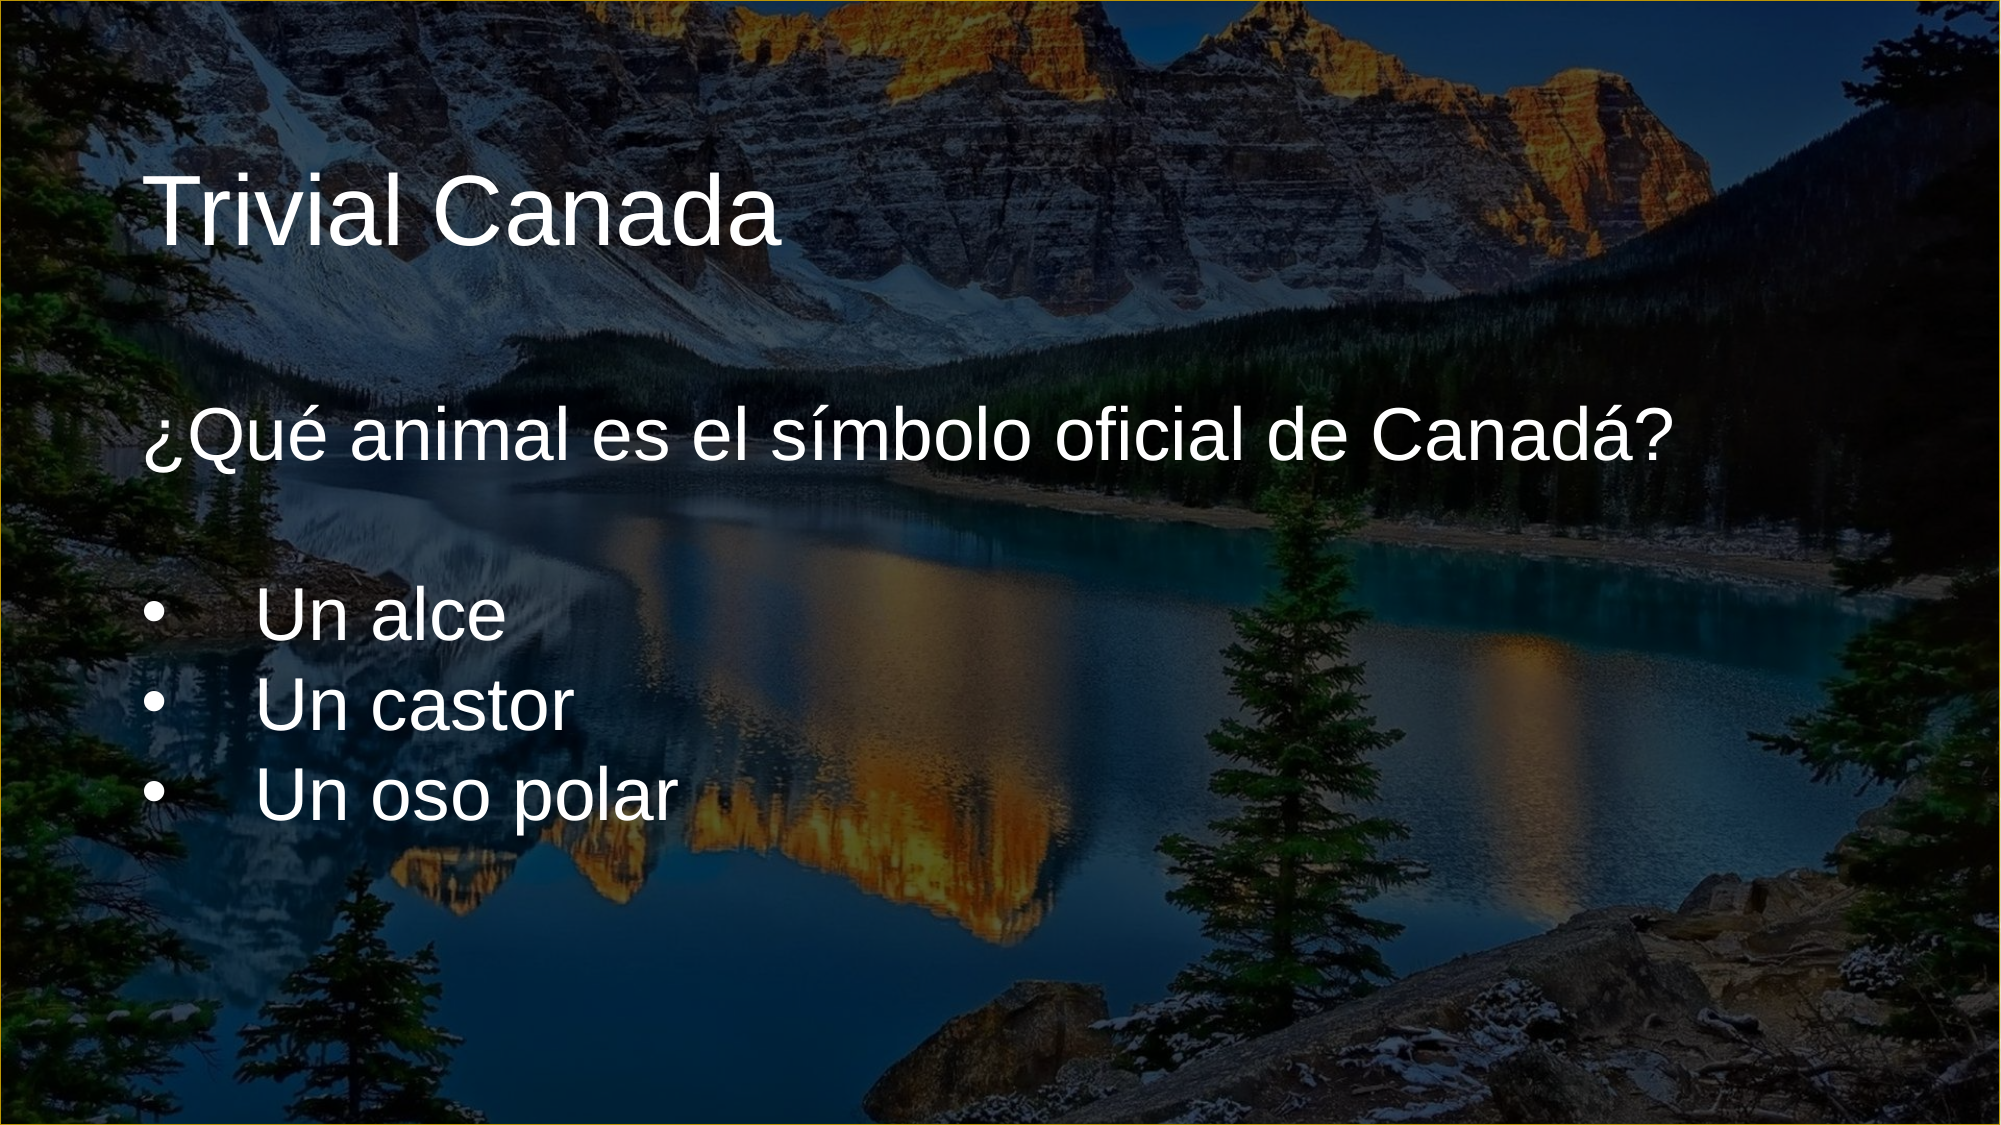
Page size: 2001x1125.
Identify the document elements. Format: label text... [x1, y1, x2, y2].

picture [1, 1, 1999, 1124]
text_box Trivial Canada ¿Qué animal es el símbolo oficial de Canadá? Un alce Un castor Un oso polar [127, 138, 1900, 843]
